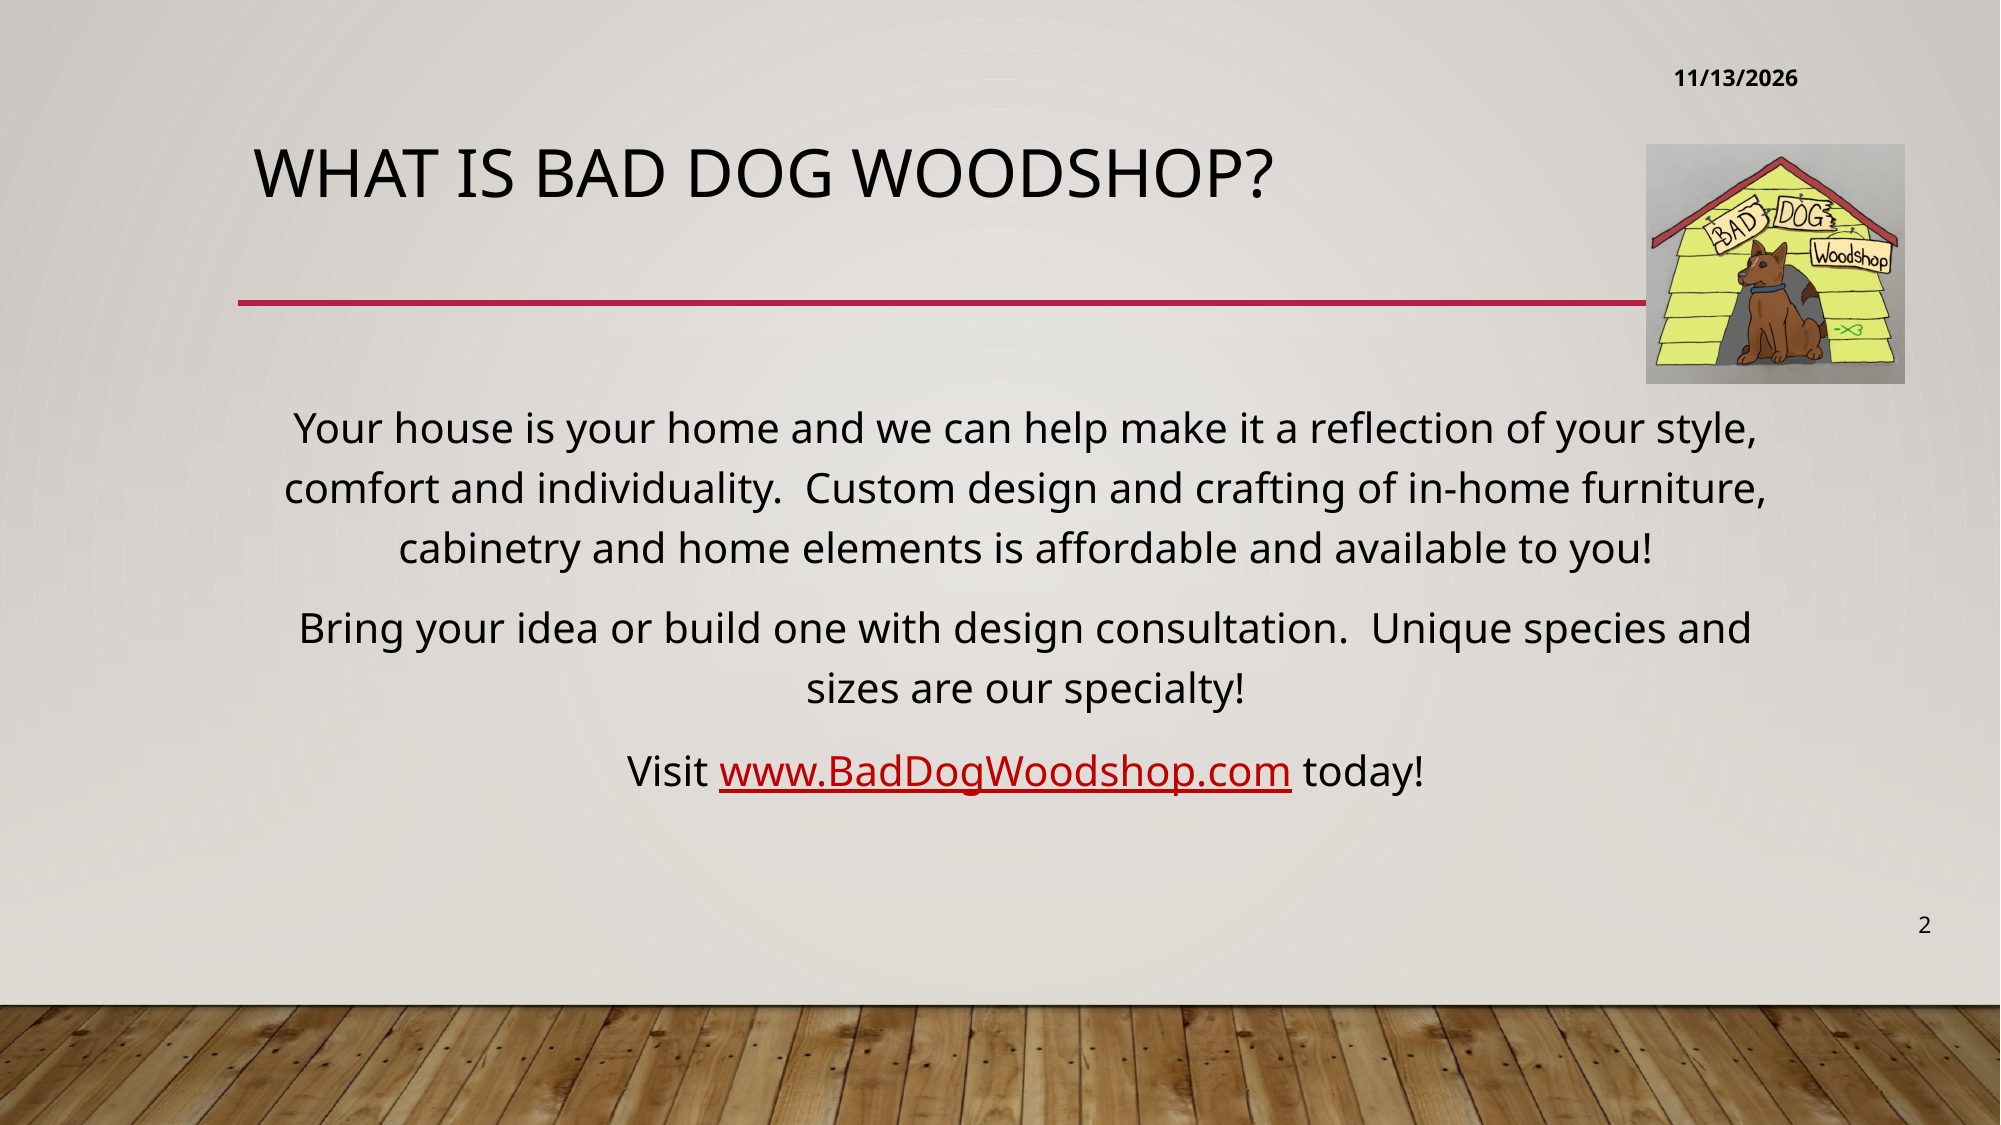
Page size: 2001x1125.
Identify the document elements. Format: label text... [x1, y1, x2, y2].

slide_number 2 [1813, 902, 1947, 986]
picture [1646, 144, 1905, 385]
picture [0, 1005, 2000, 1125]
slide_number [1239, 54, 1814, 105]
title What is bad dog woodshop? [238, 131, 1814, 305]
list Your house is your home and we can help make it a reflection of your style, comfort and individuality. Custom design and crafting of in-home furniture, cabinetry and home elements is affordable and available to you! Bring your idea or build one with design consultation. Unique species and sizes are our specialty! Visit www.BadDogWoodshop.com today! [238, 383, 1814, 897]
